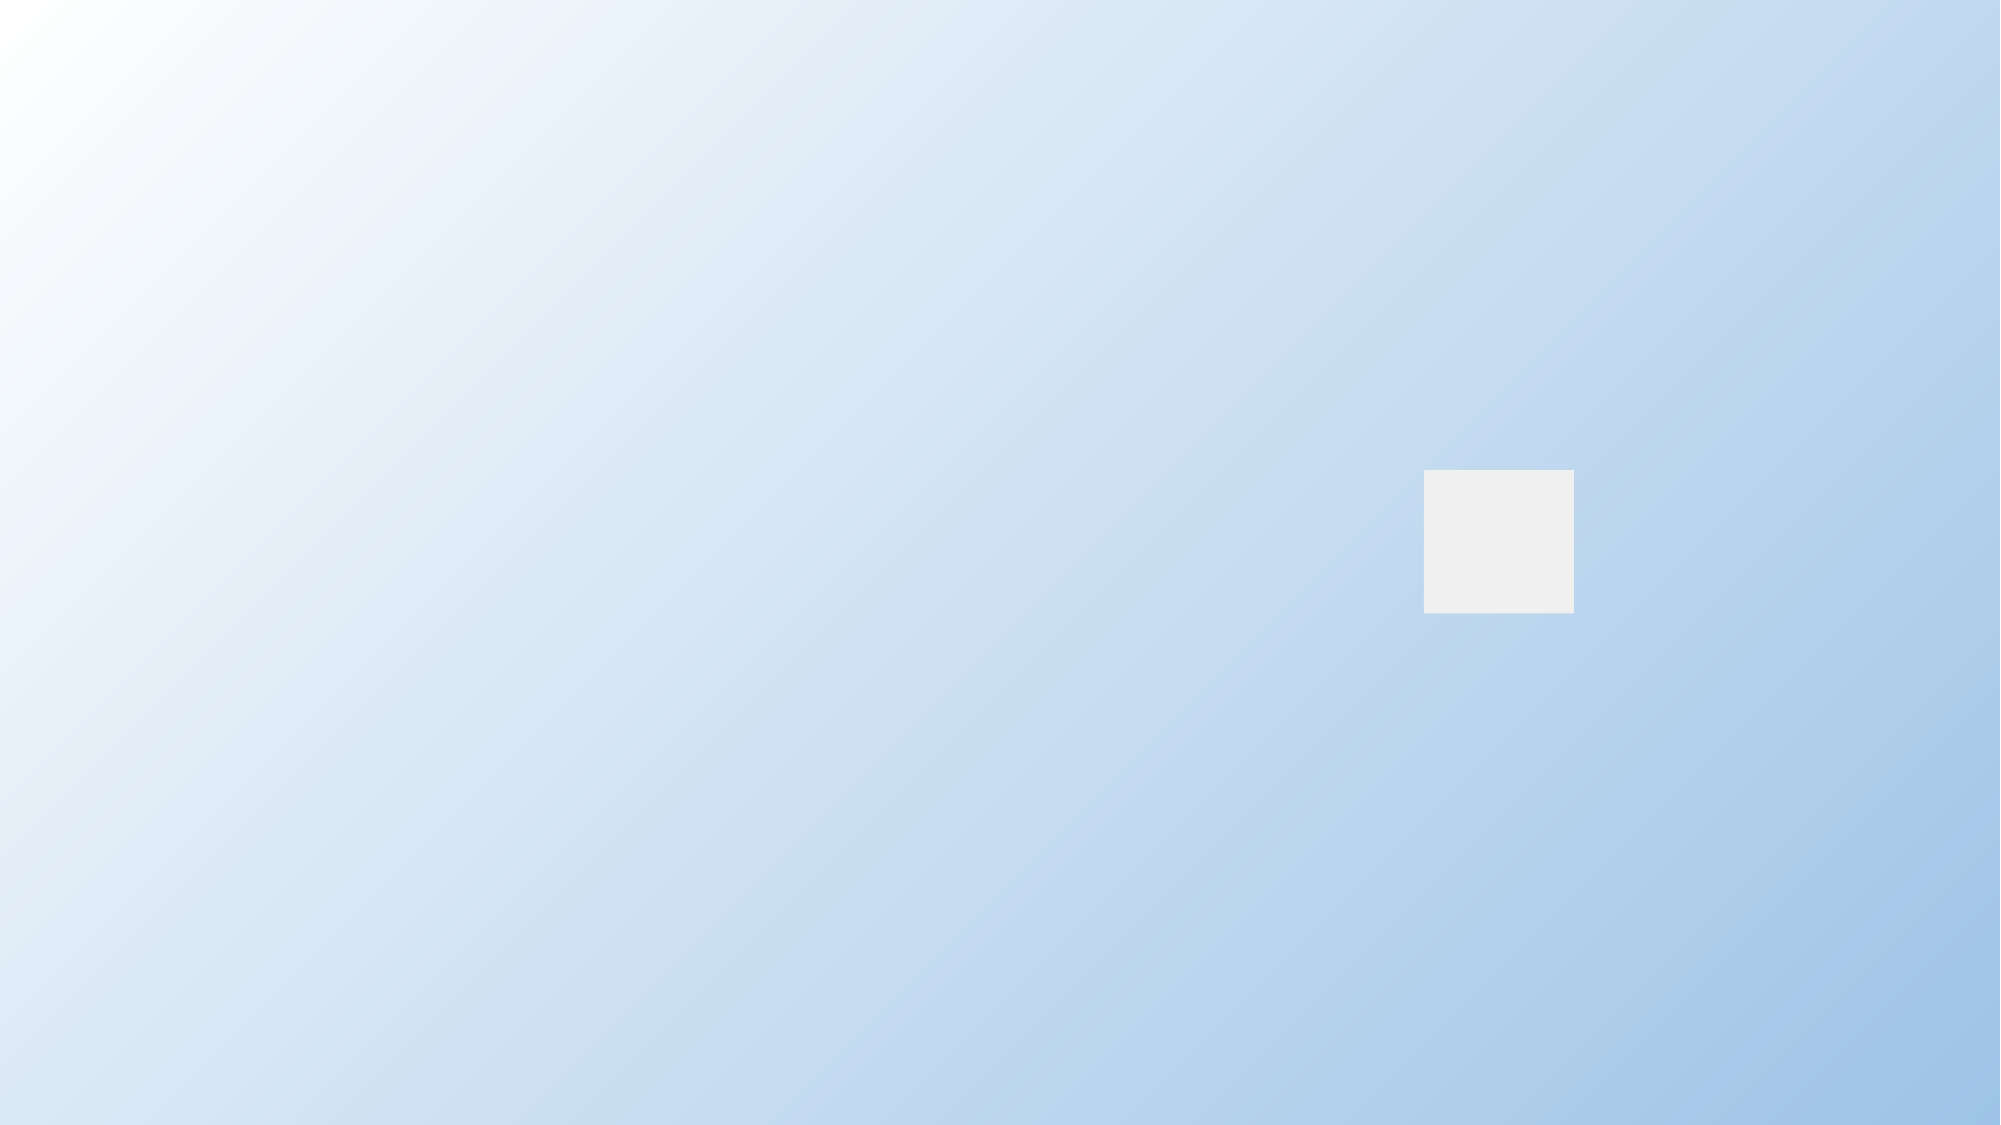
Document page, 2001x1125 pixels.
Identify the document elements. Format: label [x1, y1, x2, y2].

picture [310, 385, 1690, 740]
